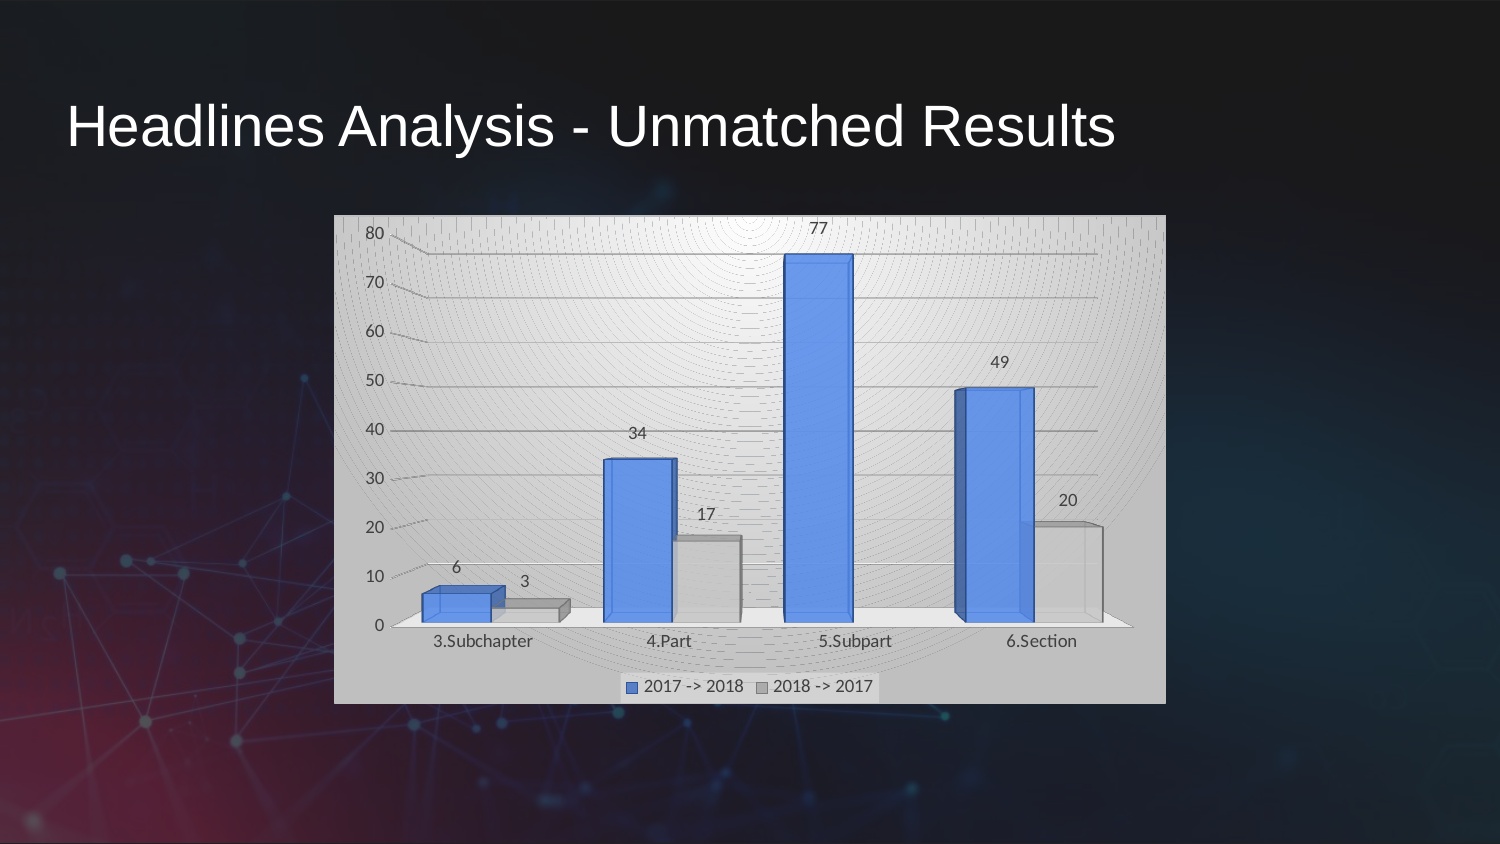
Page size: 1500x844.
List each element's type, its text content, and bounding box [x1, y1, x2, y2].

title Headlines Analysis - Unmatched Results [51, 72, 1449, 167]
chart [333, 214, 1167, 705]
